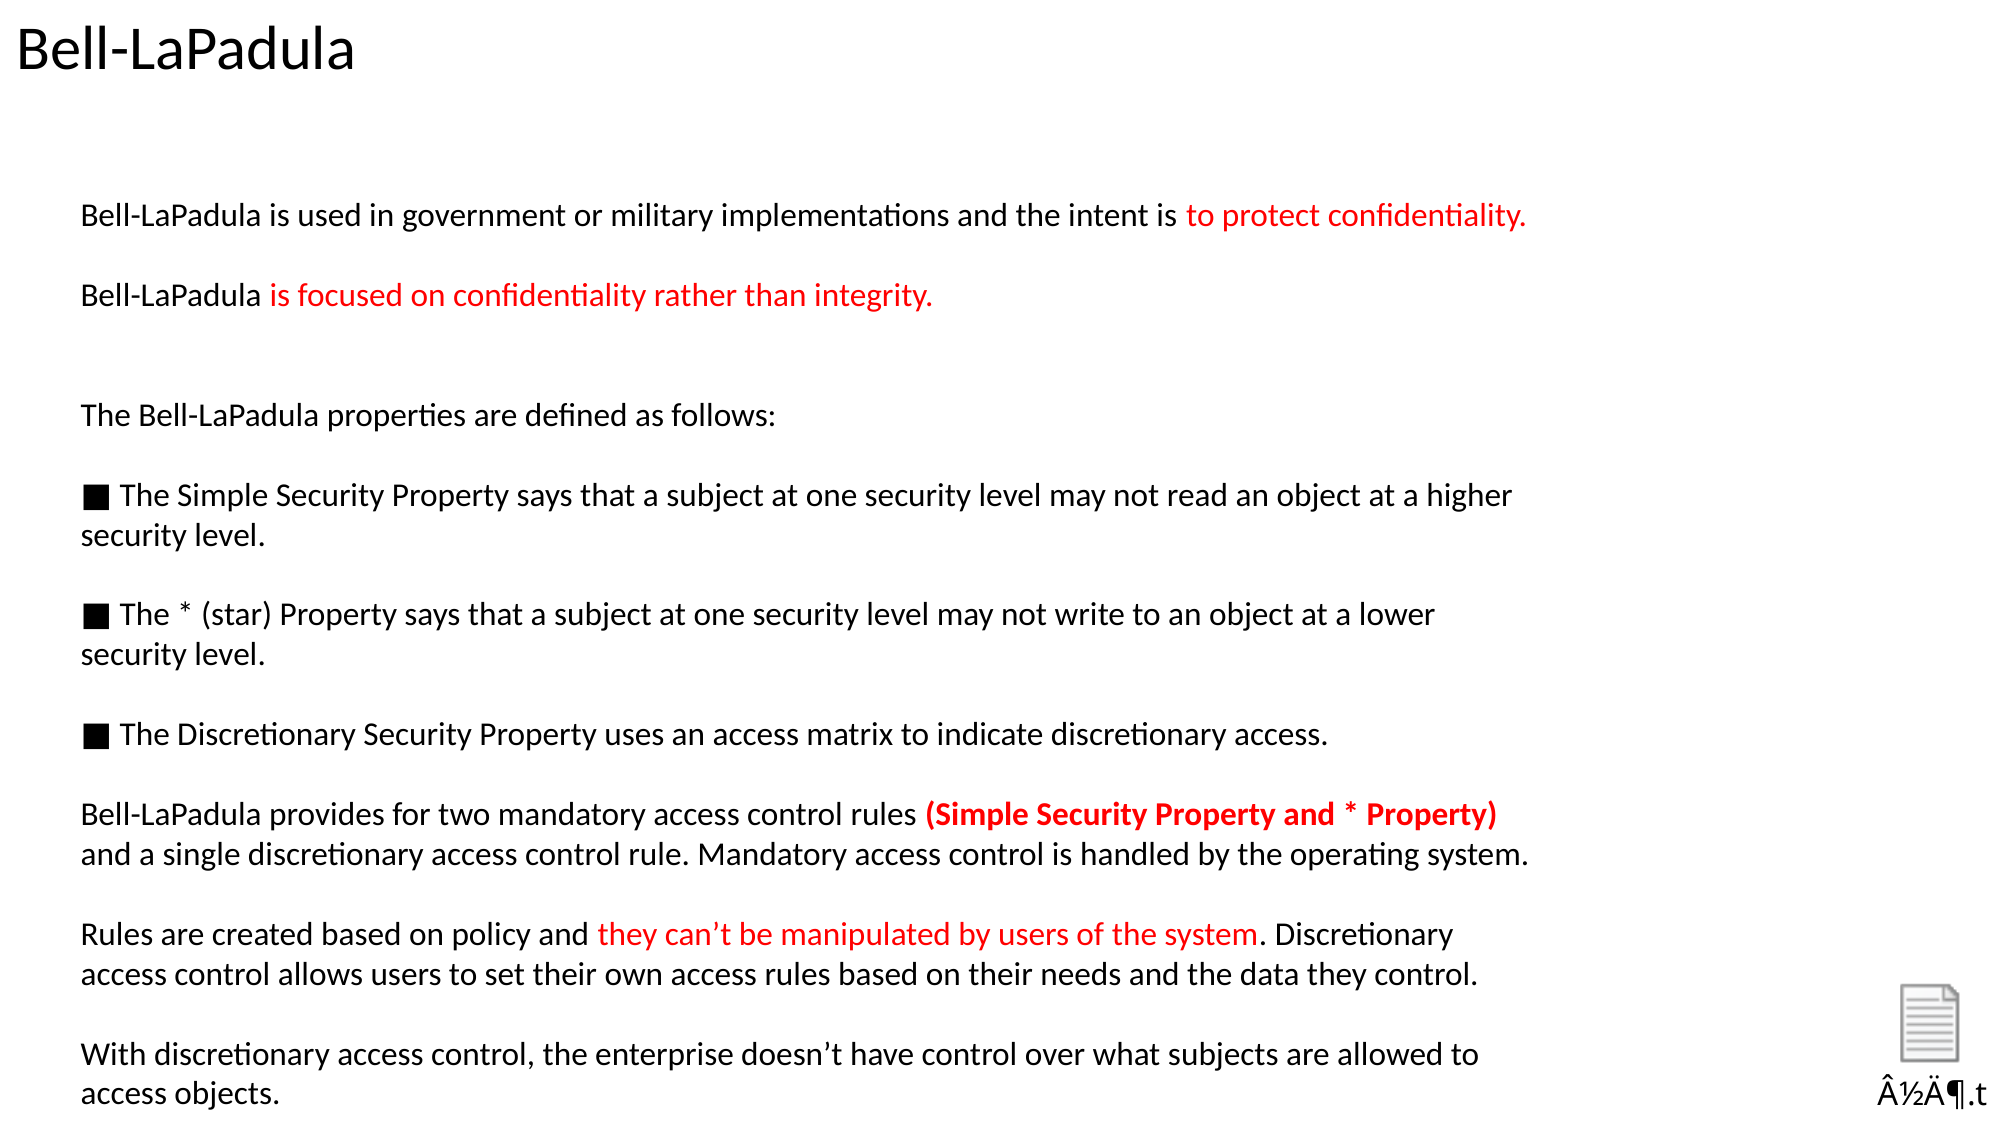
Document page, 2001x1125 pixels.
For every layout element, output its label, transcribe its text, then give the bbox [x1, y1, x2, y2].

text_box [1860, 980, 2000, 1125]
text_box Bell-LaPadula is used in government or military implementations and the intent is to protect confidentiality. Bell-LaPadula is focused on confidentiality rather than integrity. The Bell-LaPadula properties are defined as follows: ■ The Simple Security Property says that a subject at one security level may not read an object at a higher security level. ■ The * (star) Property says that a subject at one security level may not write to an object at a lower security level. ■ The Discretionary Security Property uses an access matrix to indicate discretionary access. Bell-LaPadula provides for two mandatory access control rules (Simple Security Property and * Property) and a single discretionary access control rule. Mandatory access control is handled by the operating system. Rules are created based on policy and they can’t be manipulated by users of the system. Discretionary access control allows users to set their own access rules based on their needs and the data they control. With discretionary access control, the enterprise doesn’t have control over what subjects are allowed to access objects. [65, 186, 1551, 1119]
text_box Bell-LaPadula [1, 0, 372, 90]
